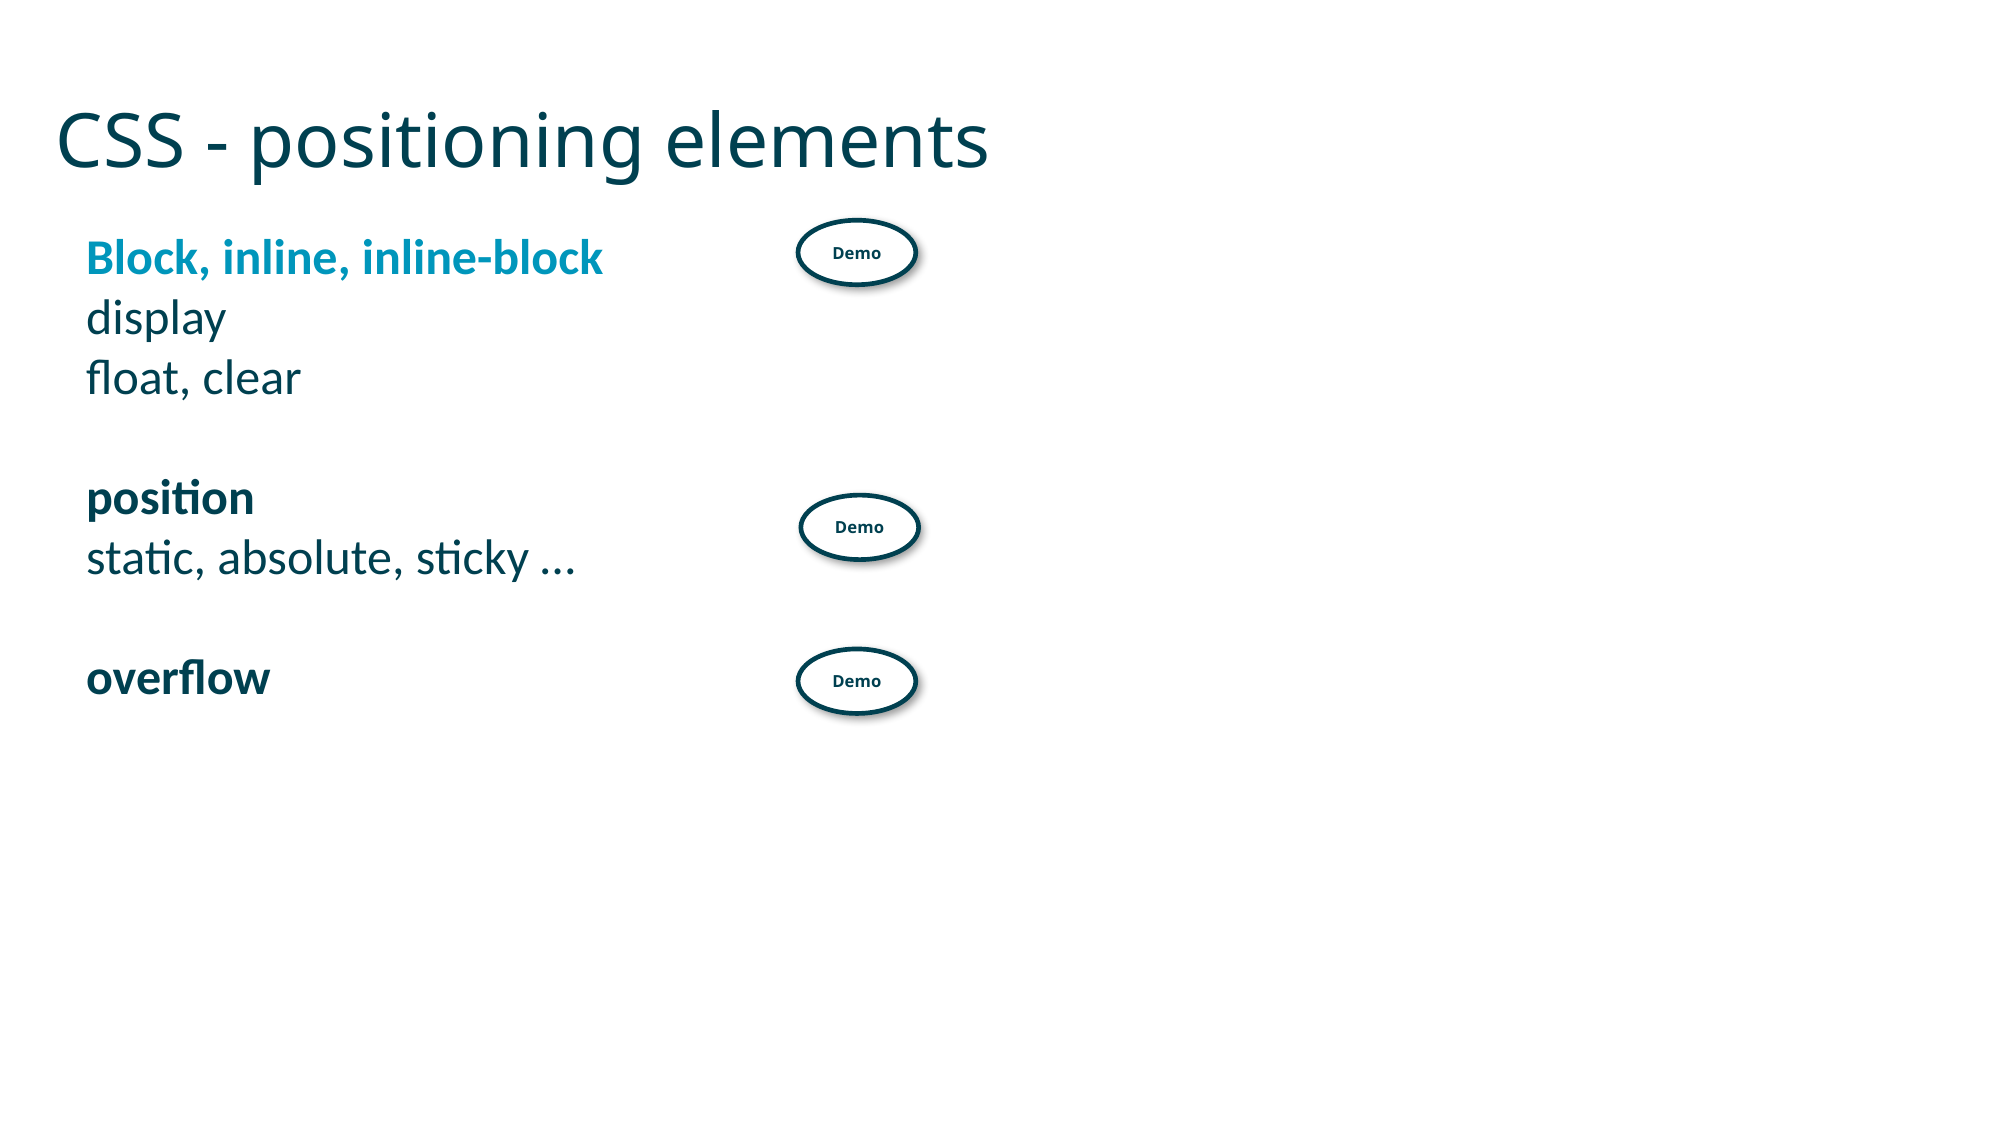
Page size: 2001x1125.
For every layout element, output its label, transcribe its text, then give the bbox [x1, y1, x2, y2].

list Block, inline, inline-block display float, clear position static, absolute, sticky … overflow [55, 224, 1946, 1038]
text_box Demo [796, 647, 917, 715]
title CSS - positioning elements [55, 92, 1946, 224]
text_box Demo [799, 494, 920, 561]
text_box Demo [796, 219, 917, 286]
